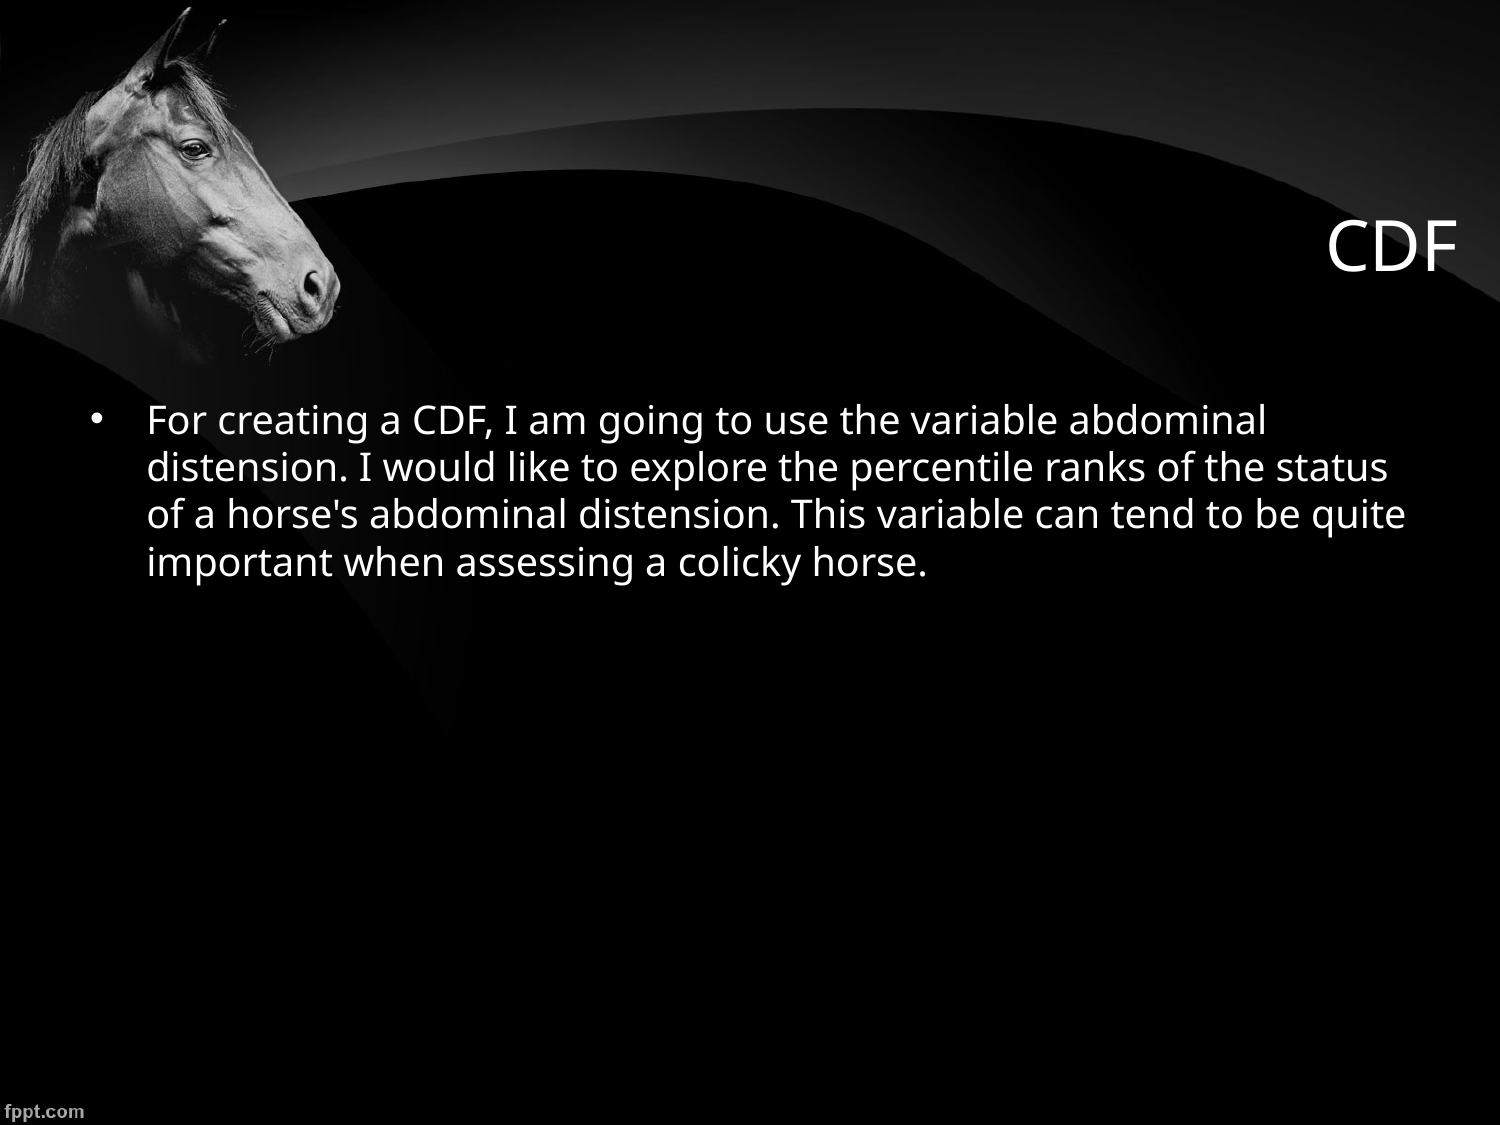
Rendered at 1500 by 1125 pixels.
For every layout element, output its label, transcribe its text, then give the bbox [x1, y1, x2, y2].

list For creating a CDF, I am going to use the variable abdominal distension. I would like to explore the percentile ranks of the status of a horse's abdominal distension. This variable can tend to be quite important when assessing a colicky horse. [75, 387, 1452, 1089]
title CDF [123, 149, 1474, 337]
picture [0, 0, 1500, 1125]
